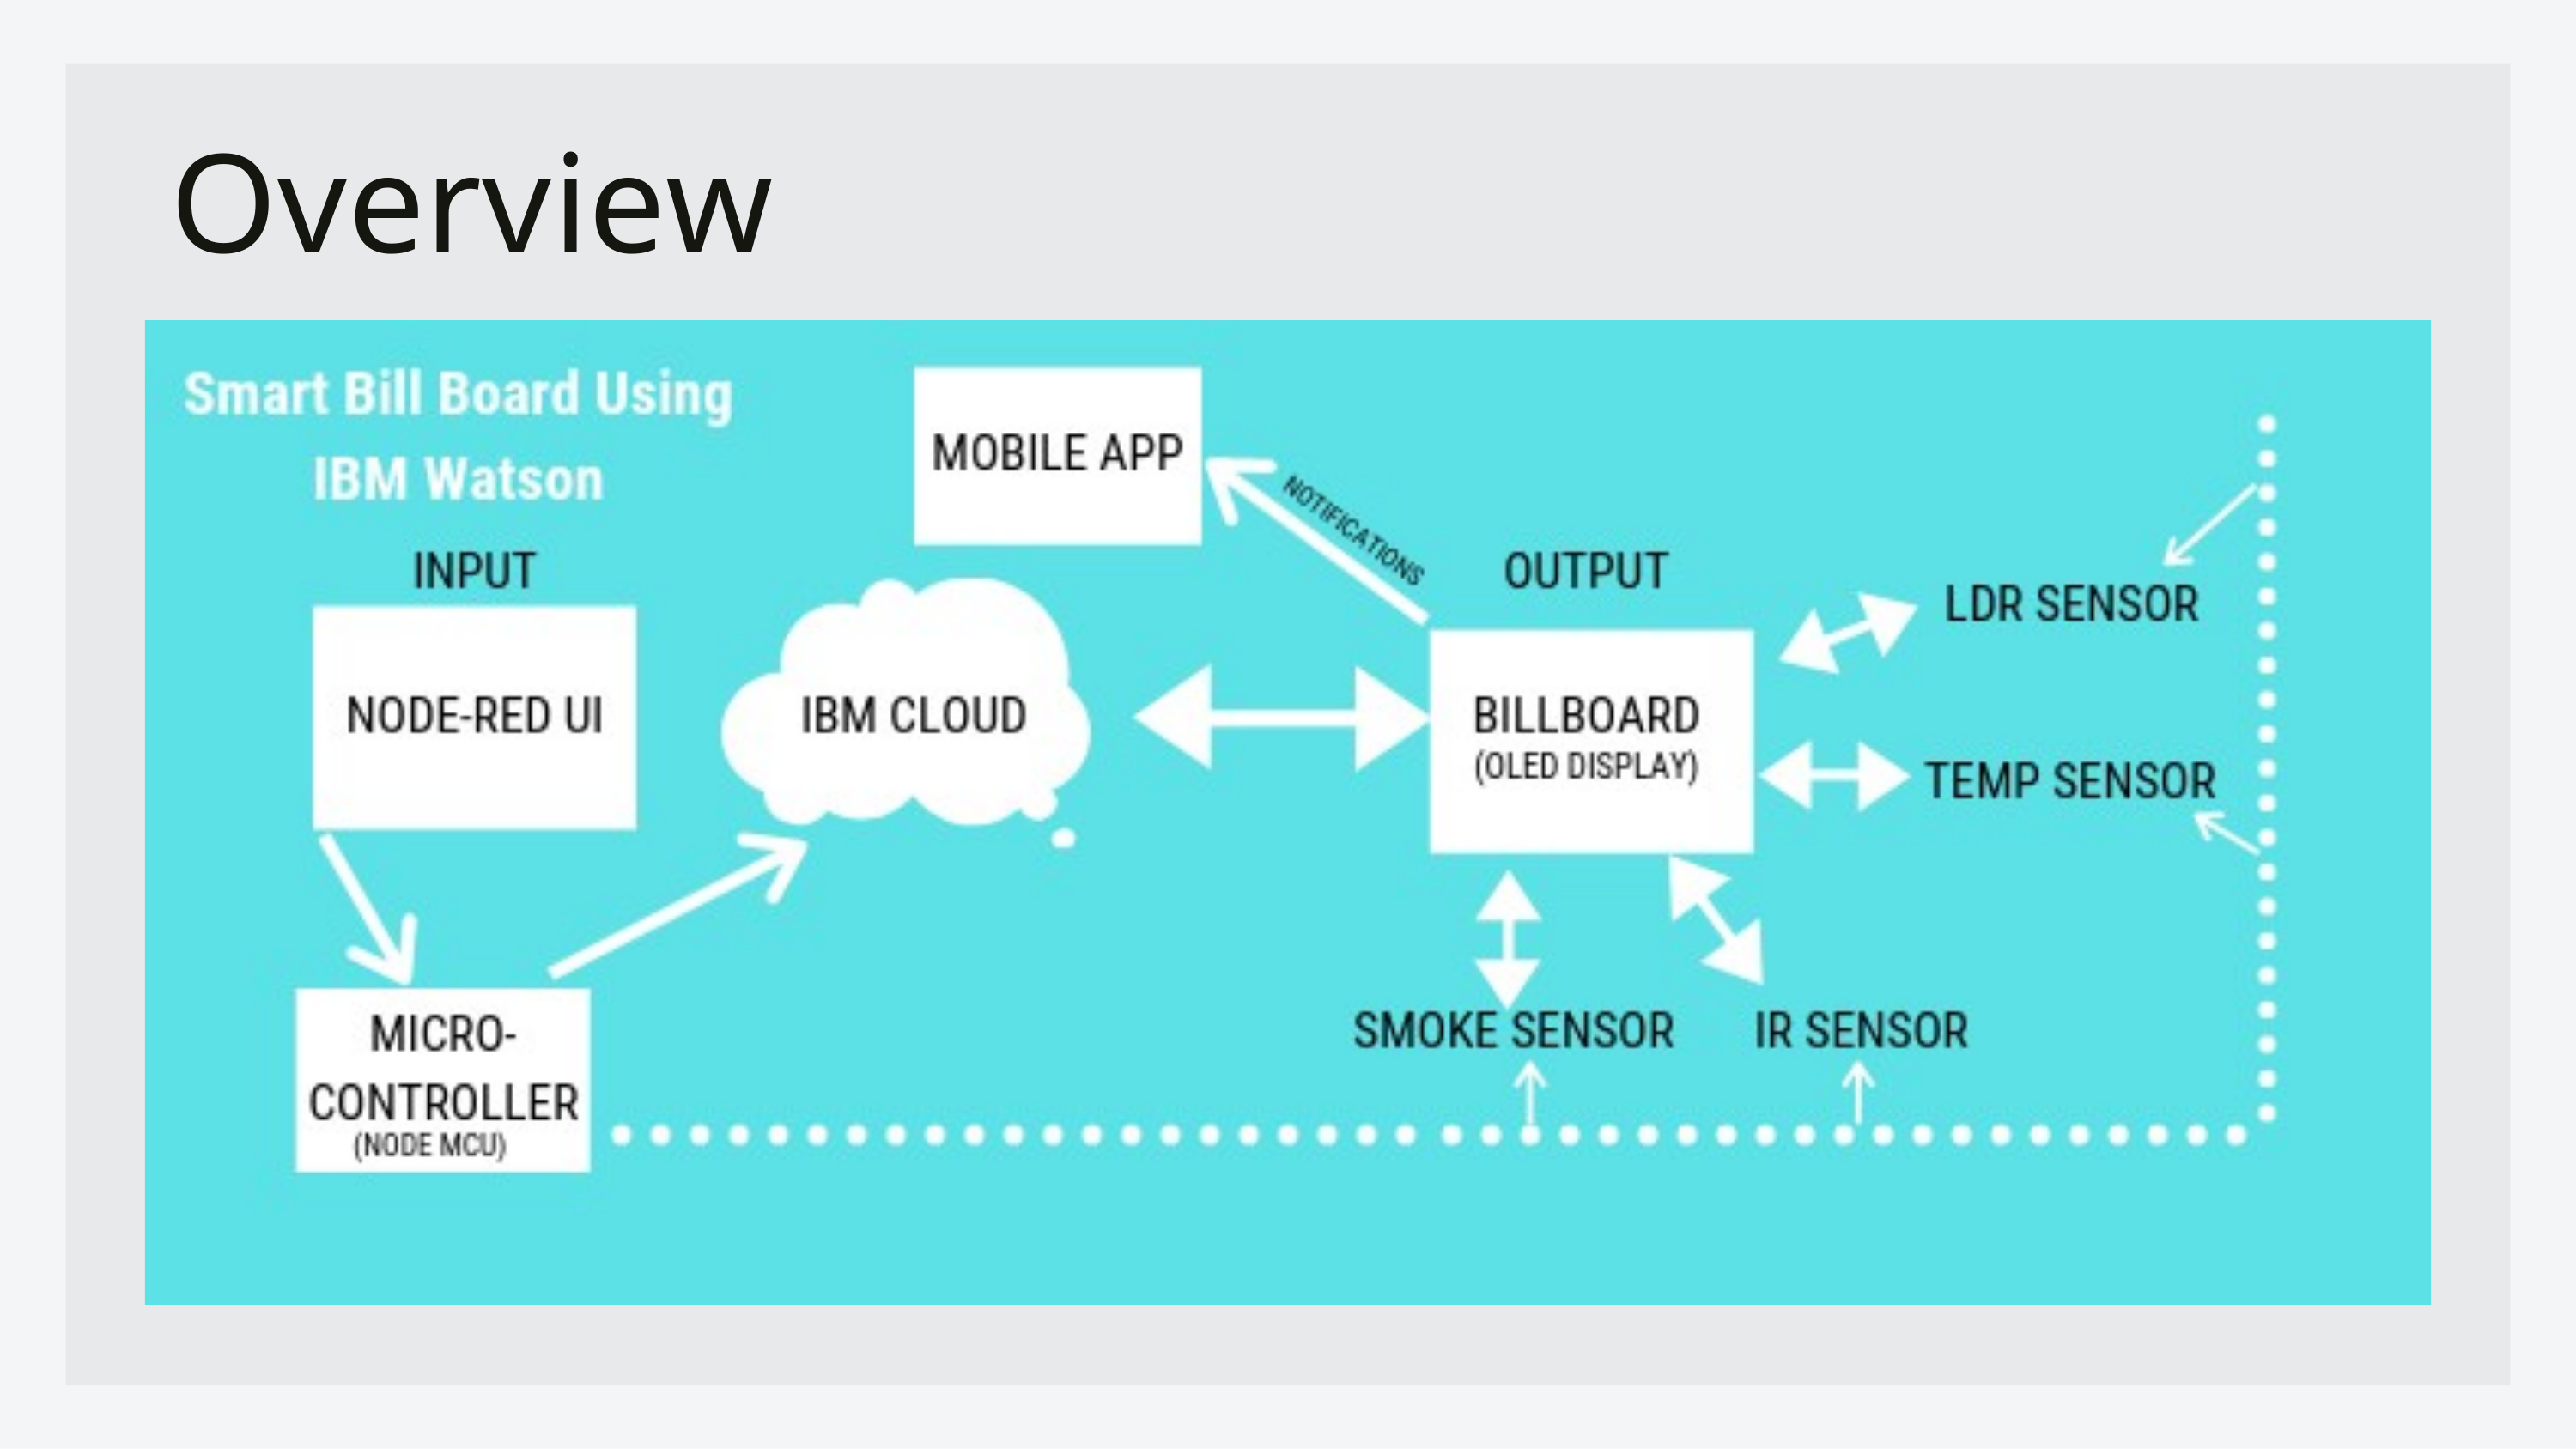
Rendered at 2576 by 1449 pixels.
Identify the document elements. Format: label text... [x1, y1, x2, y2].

title Overview [168, 113, 847, 358]
picture [144, 320, 2432, 1305]
